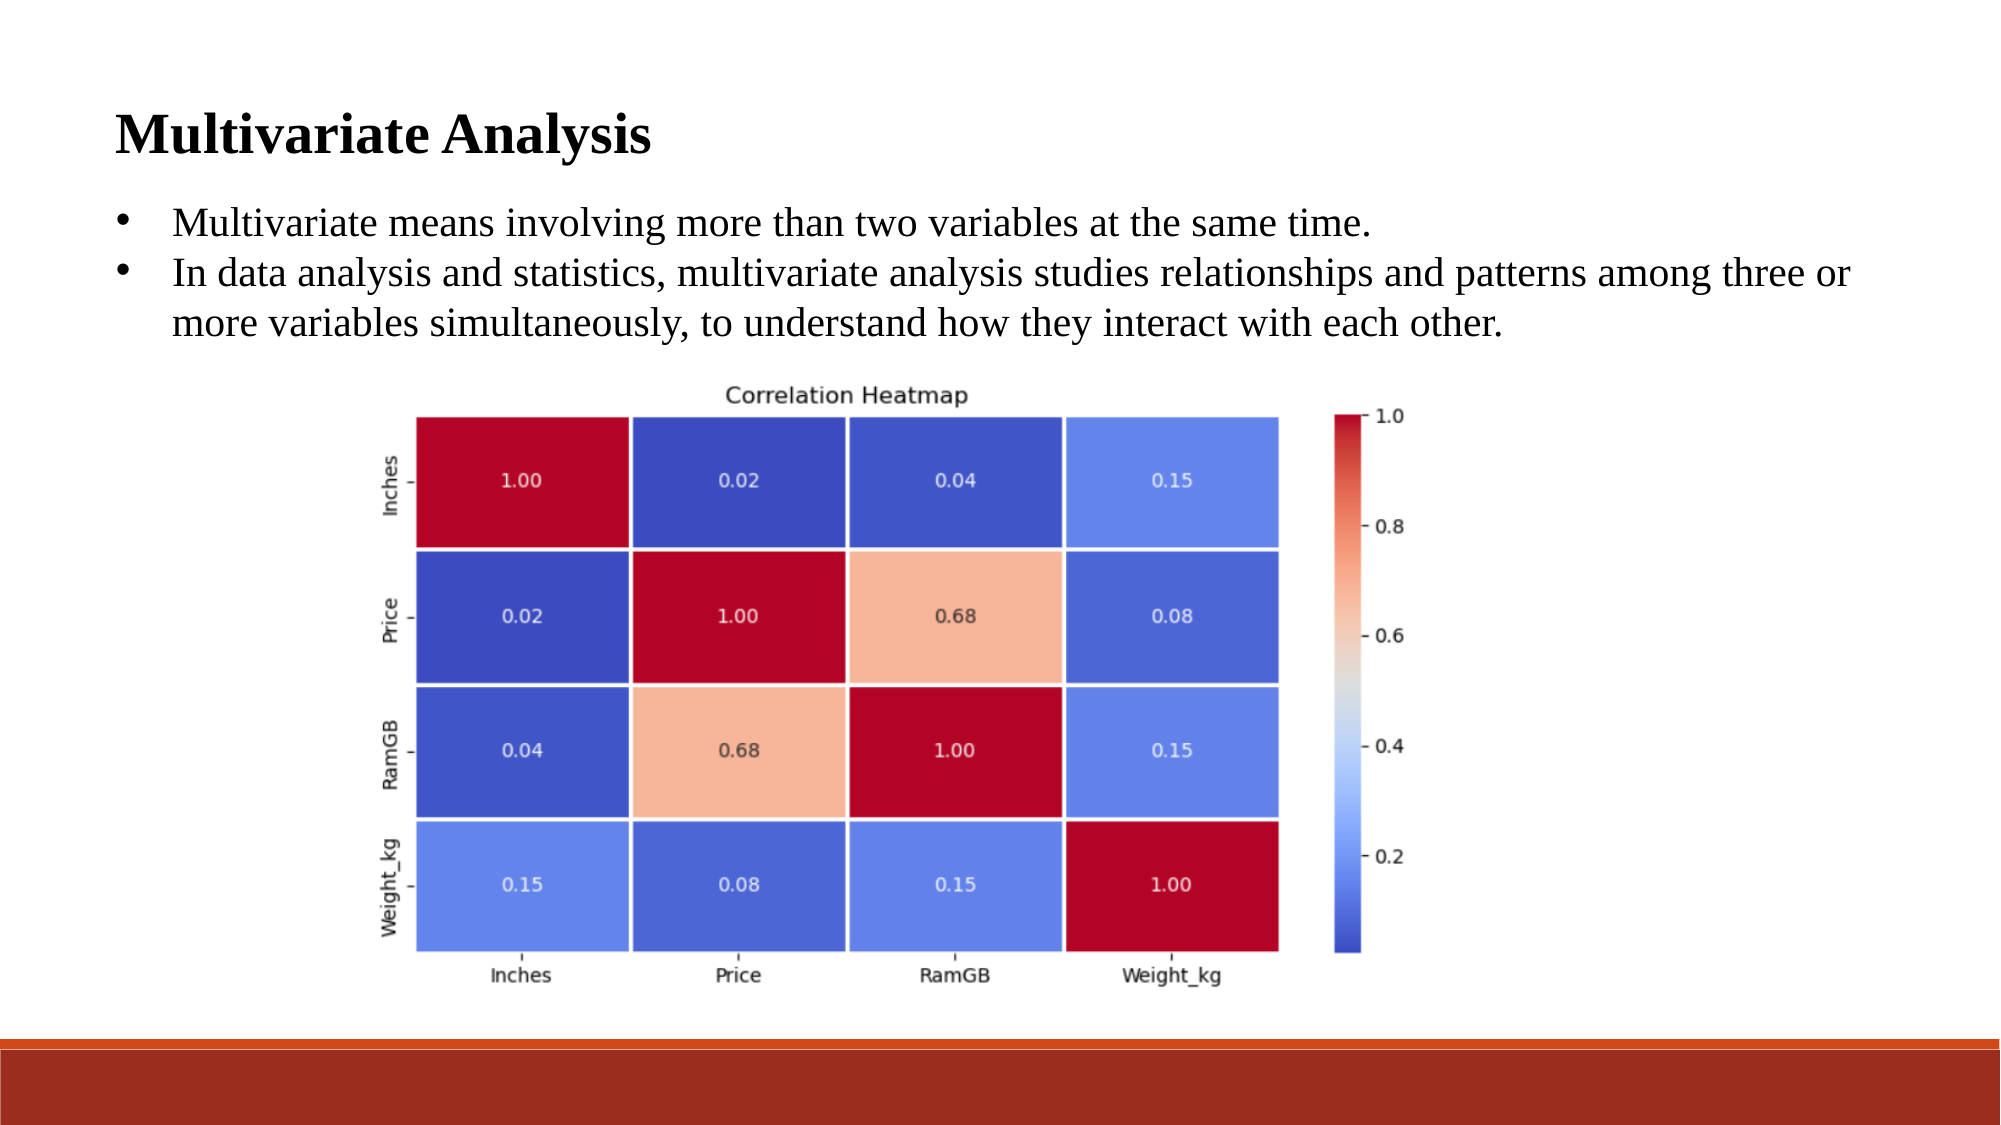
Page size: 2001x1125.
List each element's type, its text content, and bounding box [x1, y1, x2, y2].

text_box Multivariate means involving more than two variables at the same time. In data analysis and statistics, multivariate analysis studies relationships and patterns among three or more variables simultaneously, to understand how they interact with each other. [101, 187, 1899, 352]
picture [363, 367, 1424, 1005]
text_box Multivariate Analysis [101, 87, 1101, 173]
